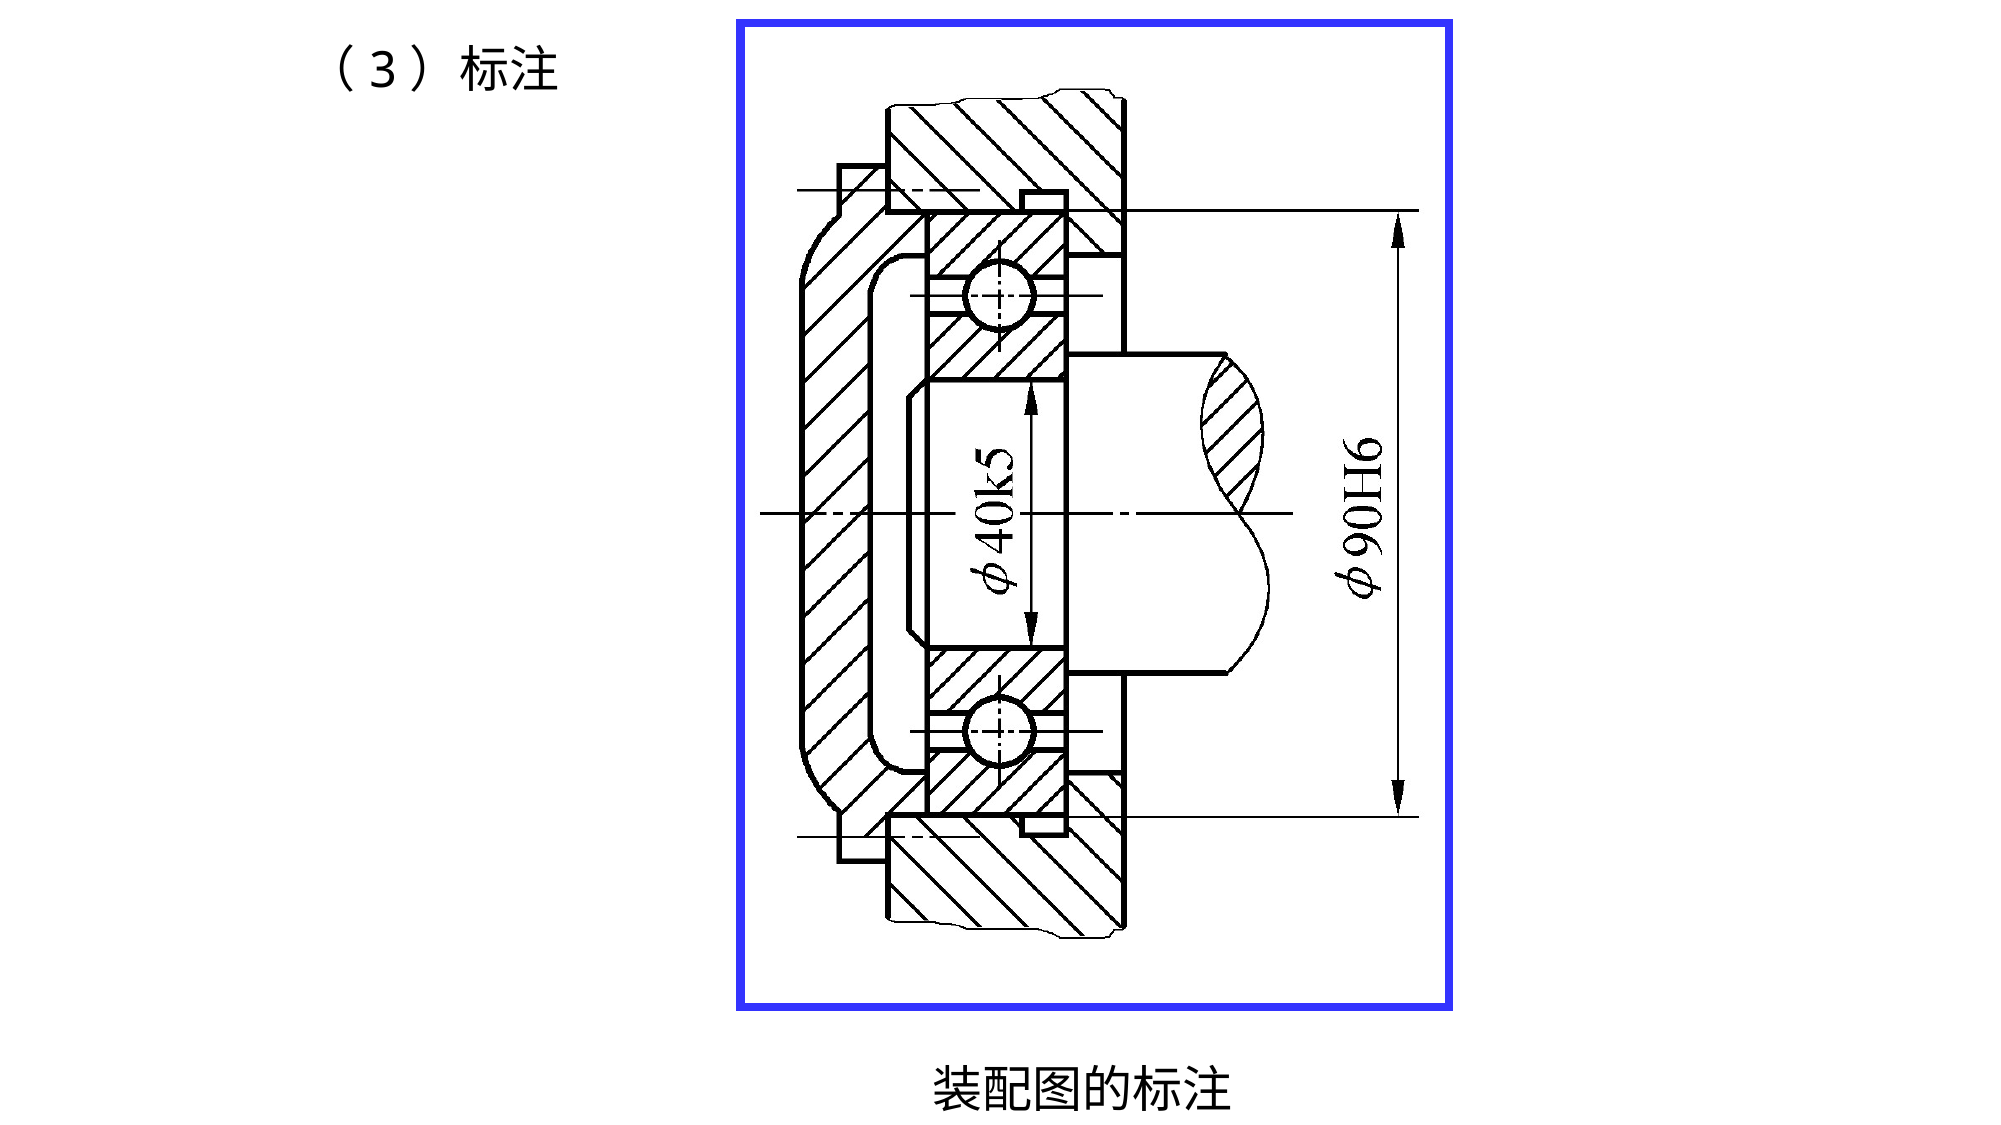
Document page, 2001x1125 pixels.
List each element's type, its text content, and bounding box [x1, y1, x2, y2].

text_box 装配图的标注 [917, 1049, 1400, 1125]
text_box （3）标注 [291, 29, 736, 105]
picture [744, 26, 1445, 1003]
